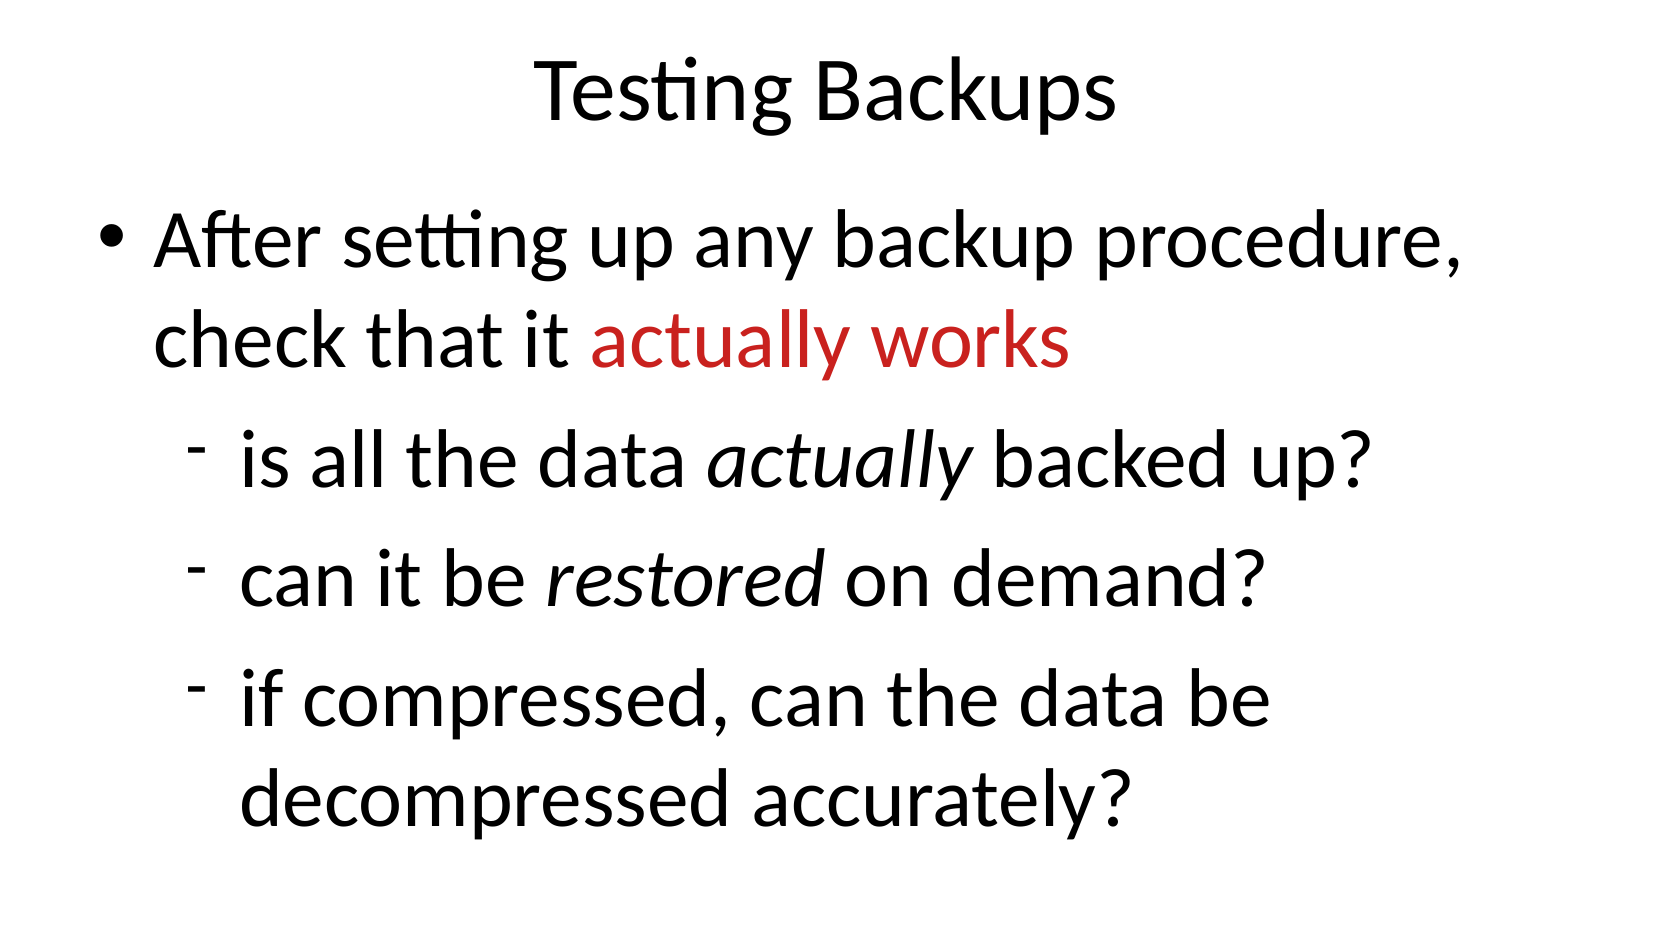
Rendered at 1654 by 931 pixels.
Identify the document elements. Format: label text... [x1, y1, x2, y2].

list After setting up any backup procedure, check that it actually works is all the data actually backed up? can it be restored on demand? if compressed, can the data be decompressed accurately? [82, 177, 1571, 791]
title Testing Backups [82, 13, 1571, 154]
